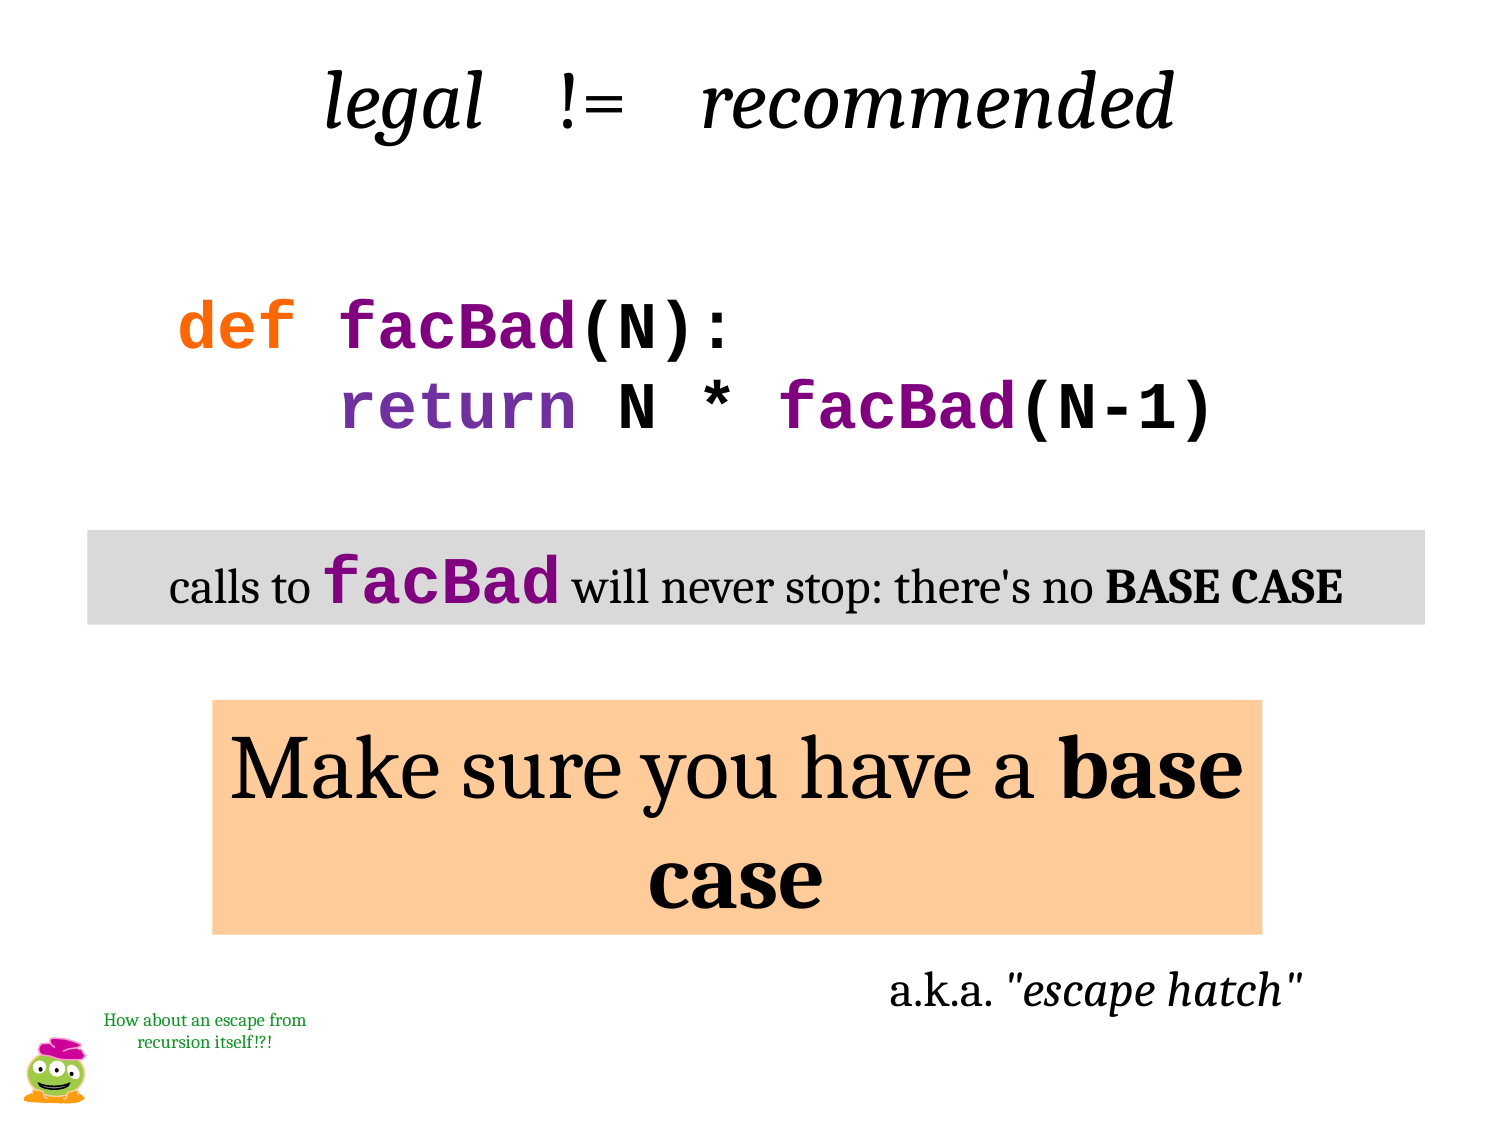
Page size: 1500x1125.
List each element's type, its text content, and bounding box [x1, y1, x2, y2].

text_box calls to facBad will never stop: there's no BASE CASE [87, 529, 1425, 625]
text_box a.k.a. "escape hatch" [874, 949, 1318, 1024]
text_box Make sure you have a base case [212, 699, 1263, 935]
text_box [24, 1037, 87, 1104]
text_box How about an escape from recursion itself!?! [87, 1000, 323, 1060]
text_box legal != recommended [125, 37, 1375, 153]
text_box def facBad(N): return N * facBad(N-1) [162, 274, 1363, 450]
